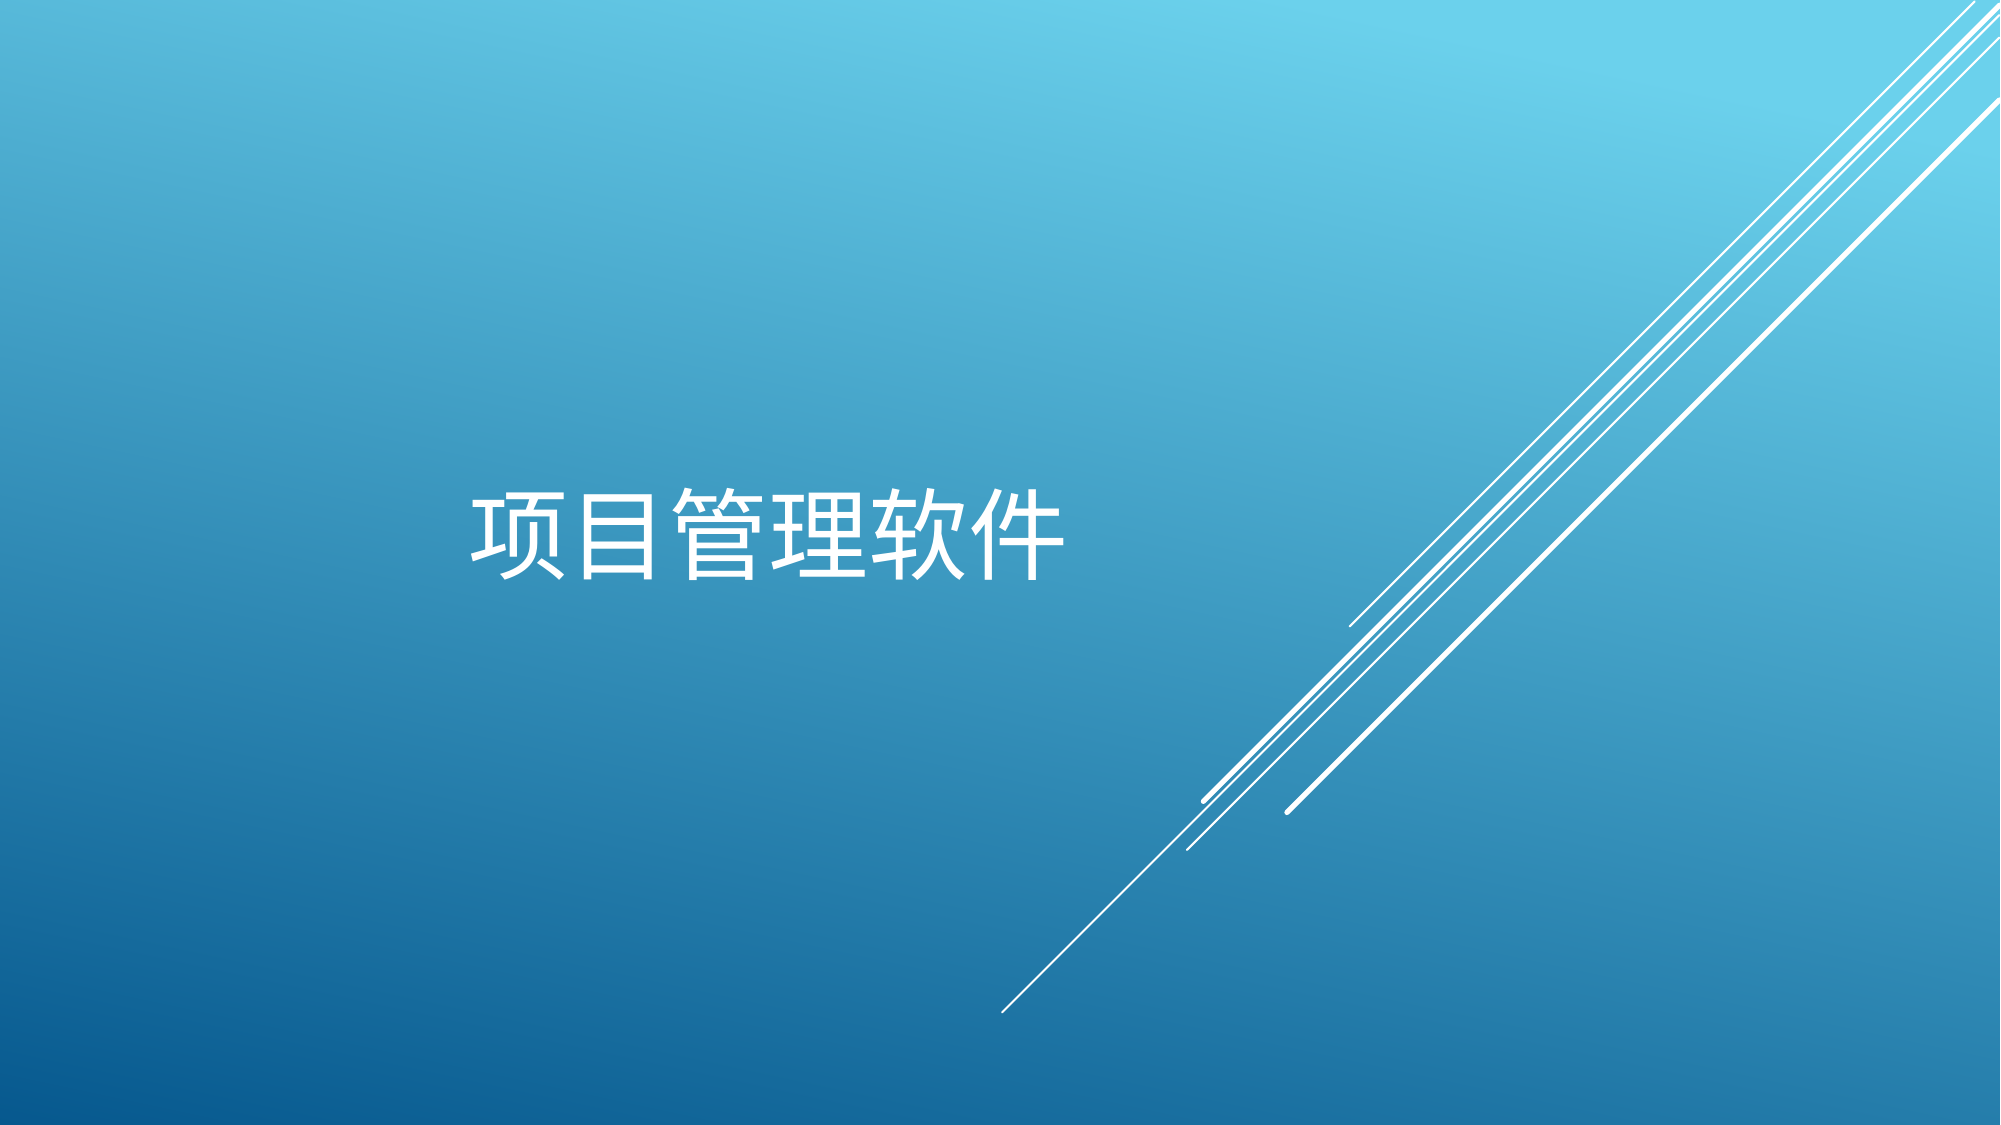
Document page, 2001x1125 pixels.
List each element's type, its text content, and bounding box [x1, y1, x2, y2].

title 项目管理软件 [112, 112, 1425, 600]
